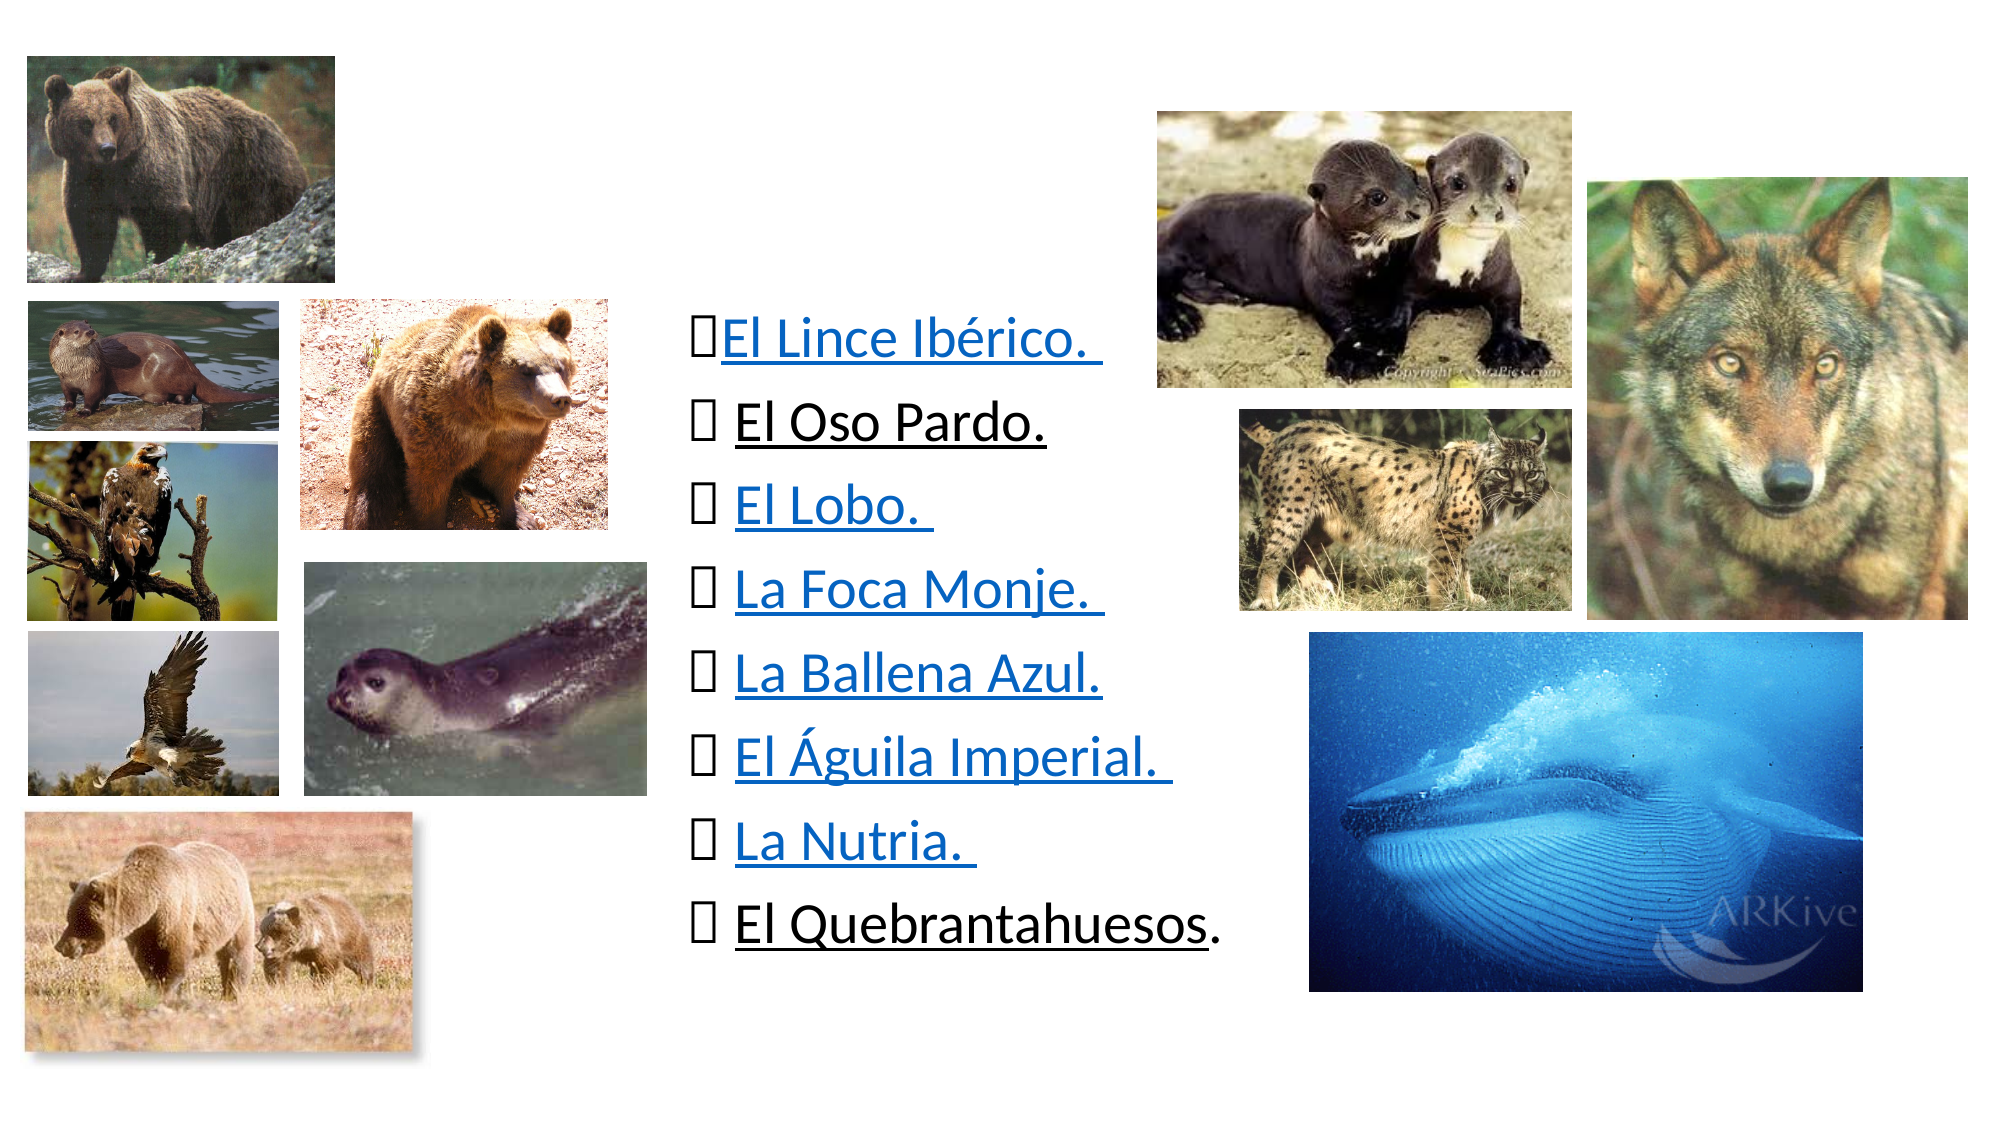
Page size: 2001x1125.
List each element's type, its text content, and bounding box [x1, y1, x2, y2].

picture [20, 807, 431, 1069]
picture [27, 56, 335, 283]
picture [28, 631, 279, 796]
picture [304, 562, 647, 796]
list El Lince Ibérico.  El Oso Pardo.  El Lobo.  La Foca Monje.  La Ballena Azul.  El Águila Imperial.  La Nutria.  El Quebrantahuesos. [671, 299, 1863, 1014]
picture [28, 301, 279, 431]
picture [1157, 111, 1572, 388]
picture [299, 299, 608, 530]
picture [1587, 177, 1968, 620]
picture [1309, 632, 1863, 992]
picture [27, 441, 278, 621]
picture [1239, 409, 1572, 611]
